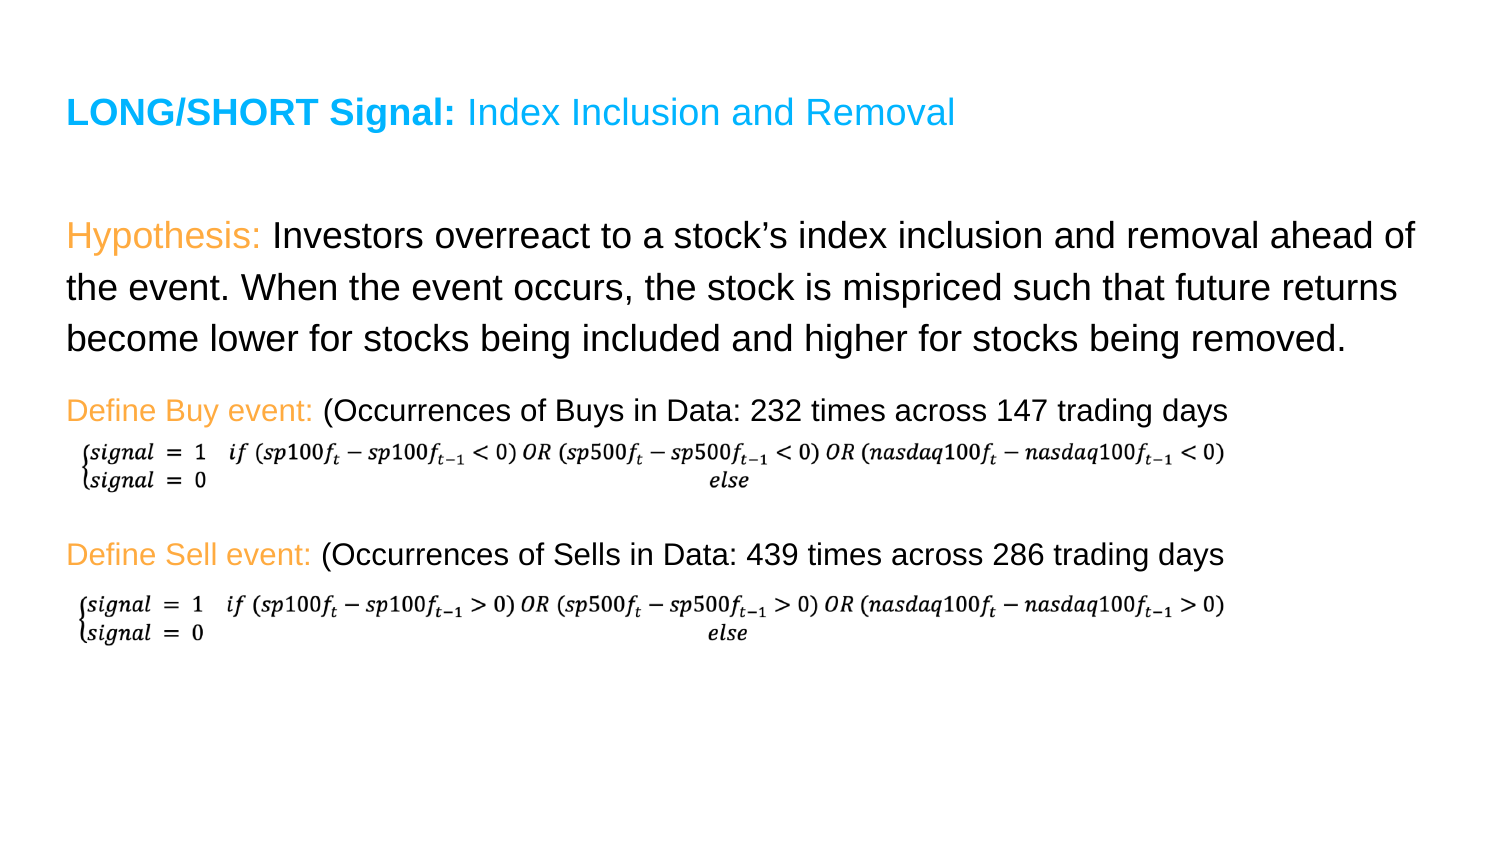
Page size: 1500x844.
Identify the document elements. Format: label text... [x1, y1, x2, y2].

picture [70, 429, 1235, 506]
picture [70, 583, 1235, 663]
title LONG/SHORT Signal: Index Inclusion and Removal [51, 72, 1449, 167]
list Hypothesis: Investors overreact to a stock’s index inclusion and removal ahead of the event. When the event occurs, the stock is mispriced such that future returns become lower for stocks being included and higher for stocks being removed. Define Buy event: (Occurrences of Buys in Data: 232 times across 147 trading days Define Sell event: (Occurrences of Sells in Data: 439 times across 286 trading days [51, 189, 1449, 750]
